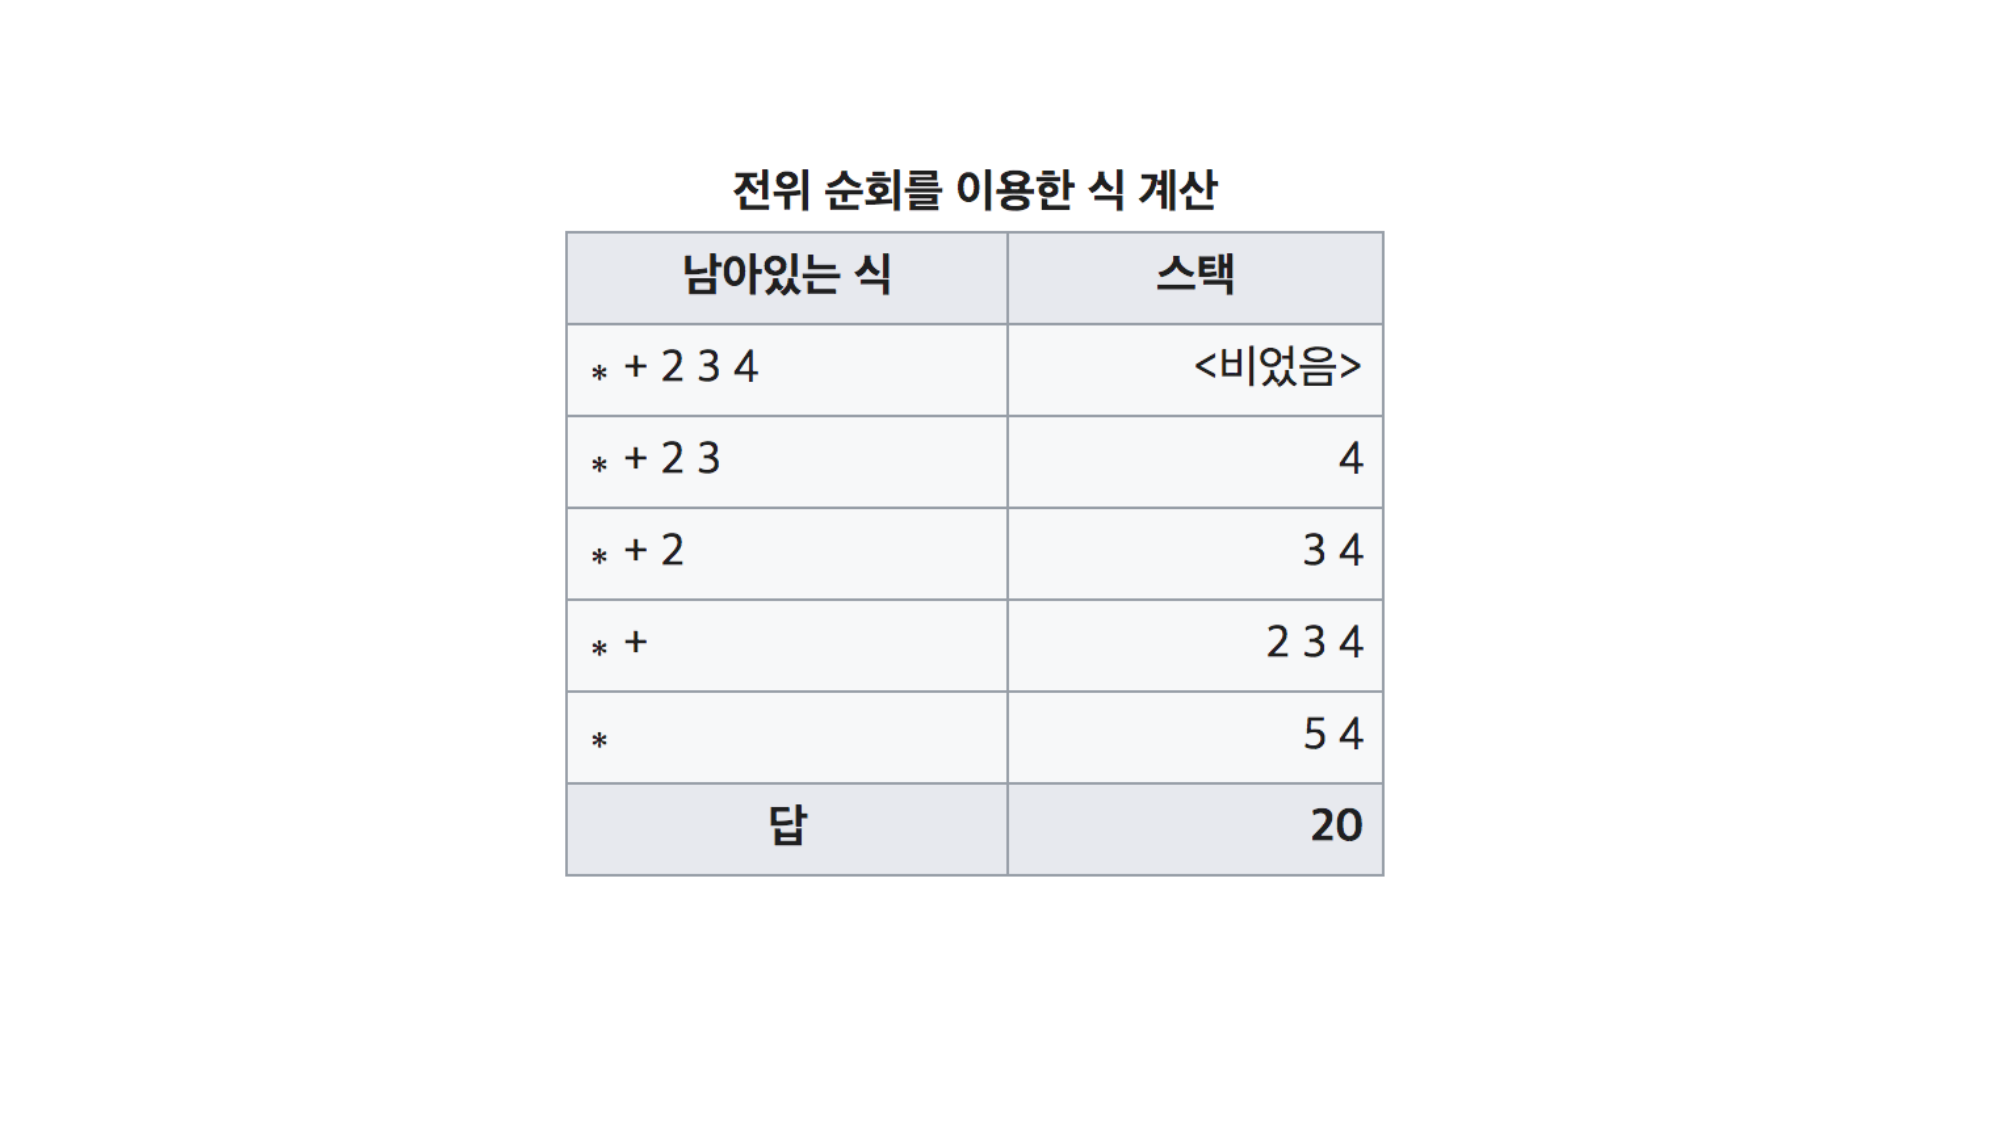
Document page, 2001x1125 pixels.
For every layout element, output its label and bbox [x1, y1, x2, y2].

picture [547, 134, 1453, 883]
